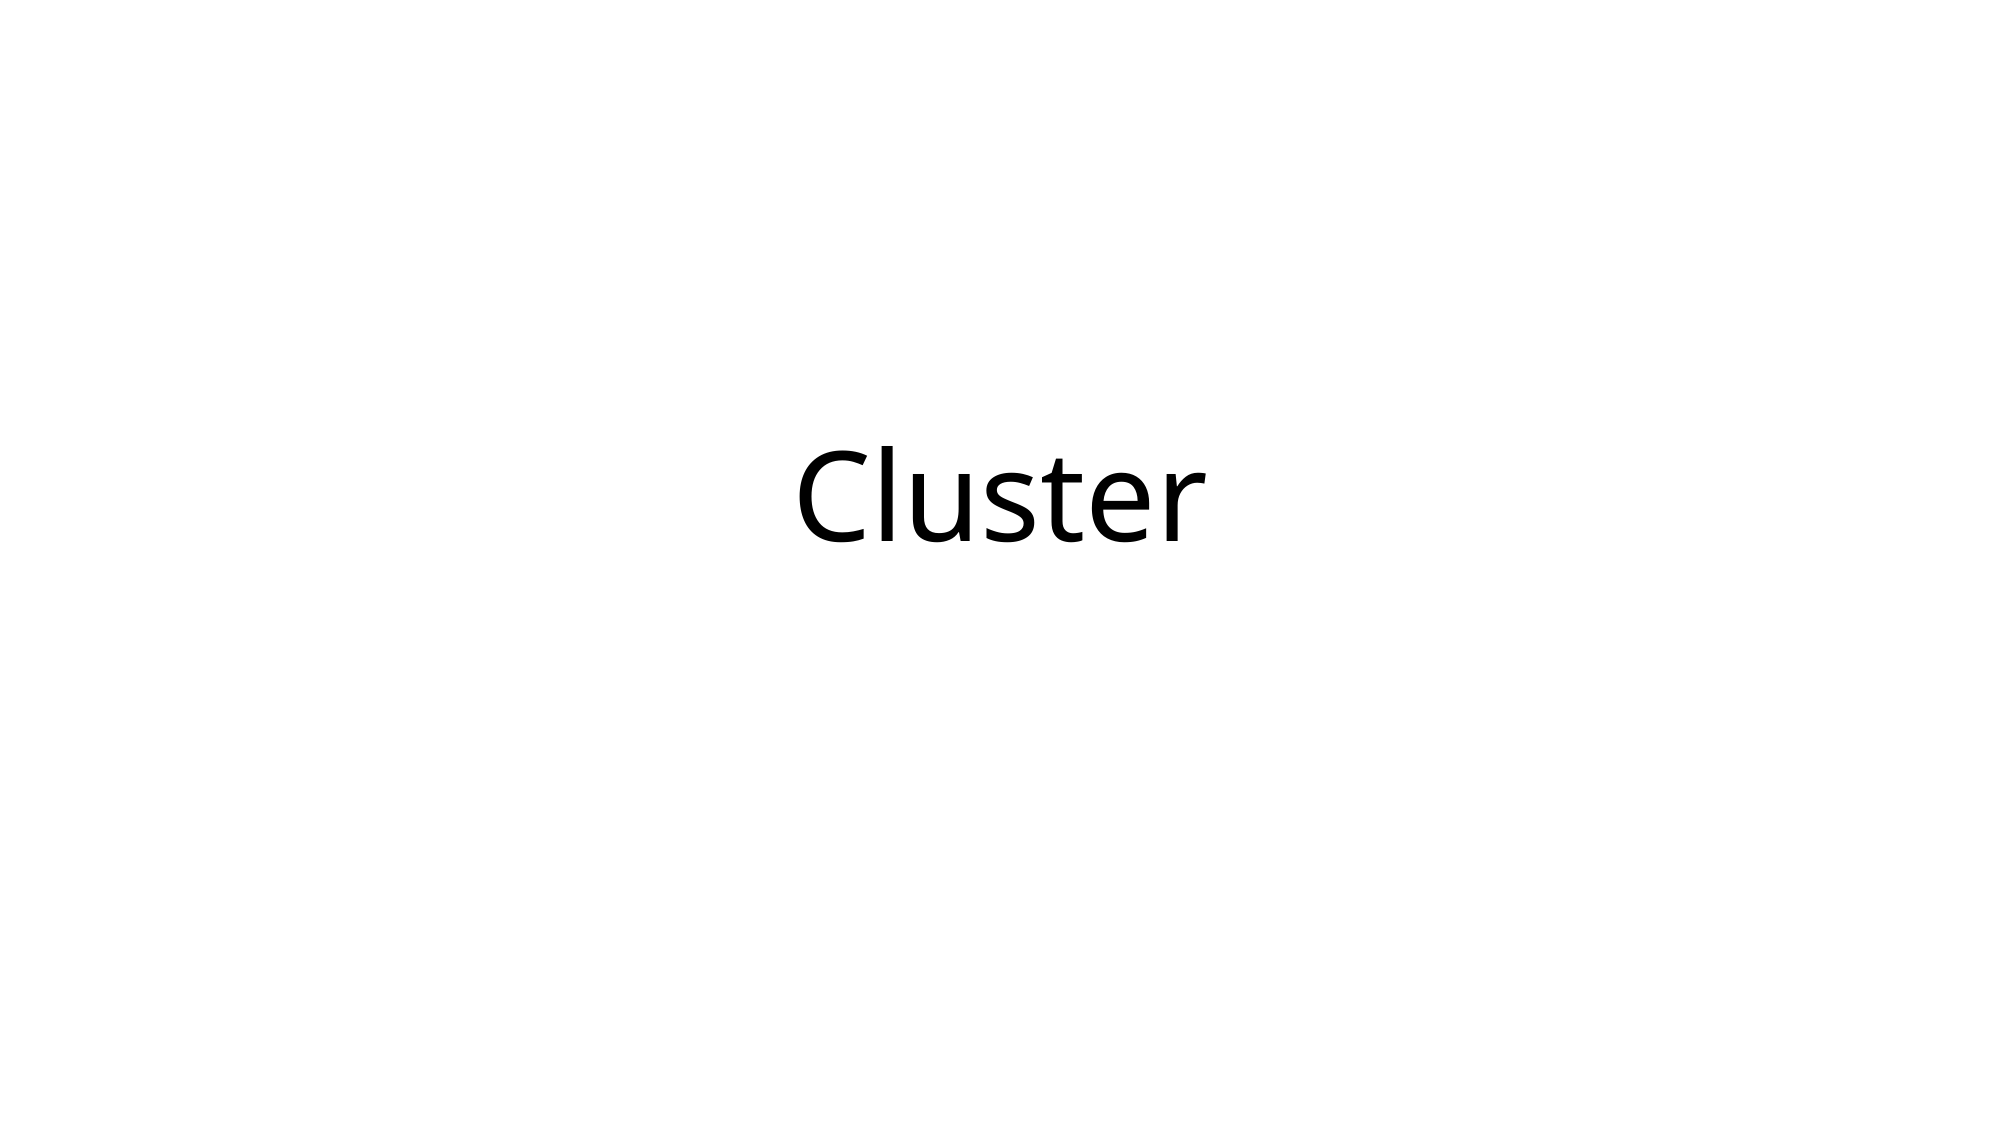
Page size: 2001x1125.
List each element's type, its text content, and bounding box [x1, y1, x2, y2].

title Cluster [249, 184, 1750, 576]
